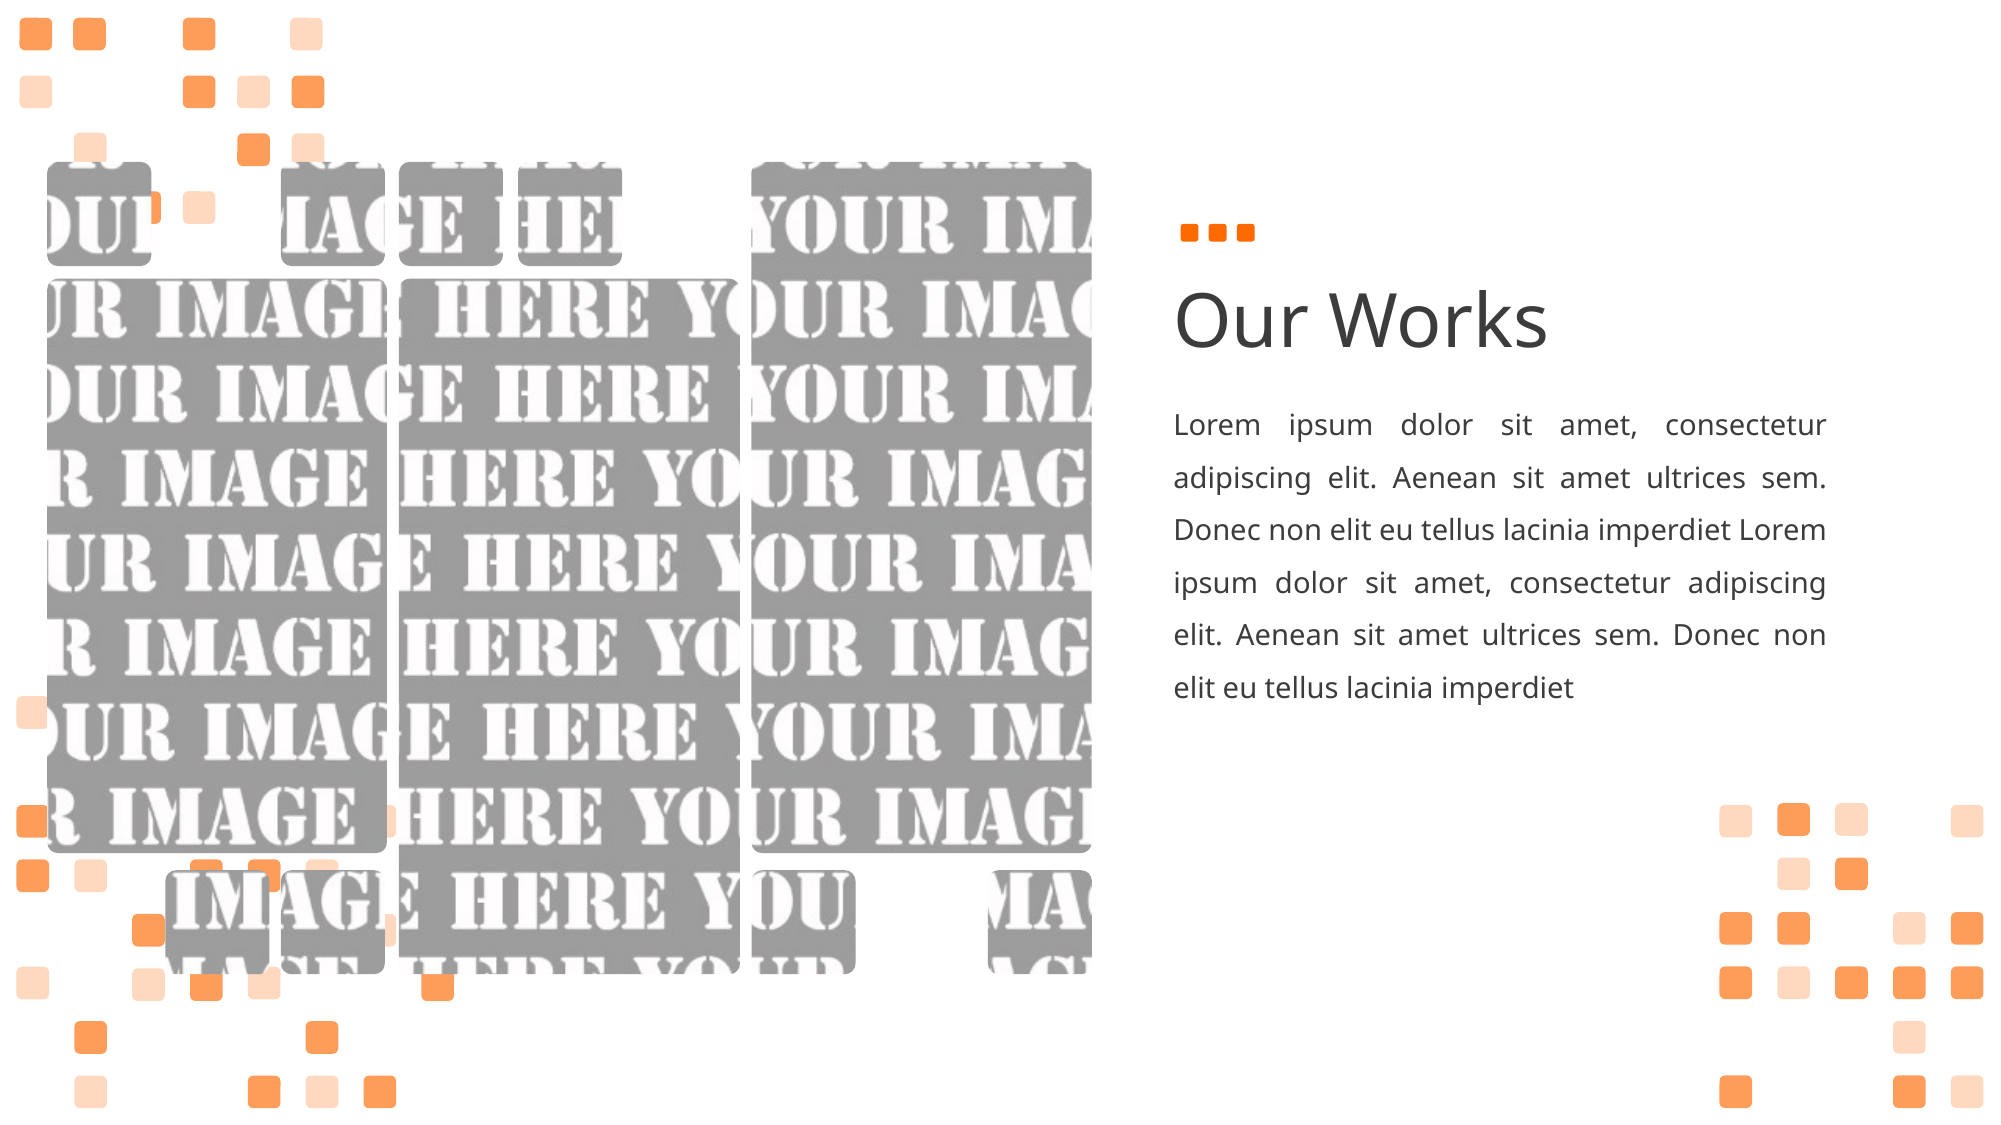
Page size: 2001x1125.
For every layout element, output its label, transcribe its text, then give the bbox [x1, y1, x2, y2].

title Our Works [1158, 214, 2000, 432]
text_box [1699, 823, 2000, 1088]
picture [398, 161, 740, 975]
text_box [1180, 223, 1255, 242]
text_box Lorem ipsum dolor sit amet, consectetur adipiscing elit. Aenean sit amet ultrices sem. Donec non elit eu tellus lacinia imperdiet Lorem ipsum dolor sit amet, consectetur adipiscing elit. Aenean sit amet ultrices sem. Donec non elit eu tellus lacinia imperdiet [1158, 381, 1843, 712]
picture [47, 161, 387, 975]
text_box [16, 696, 454, 1109]
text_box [19, 17, 325, 224]
picture [751, 161, 1092, 975]
